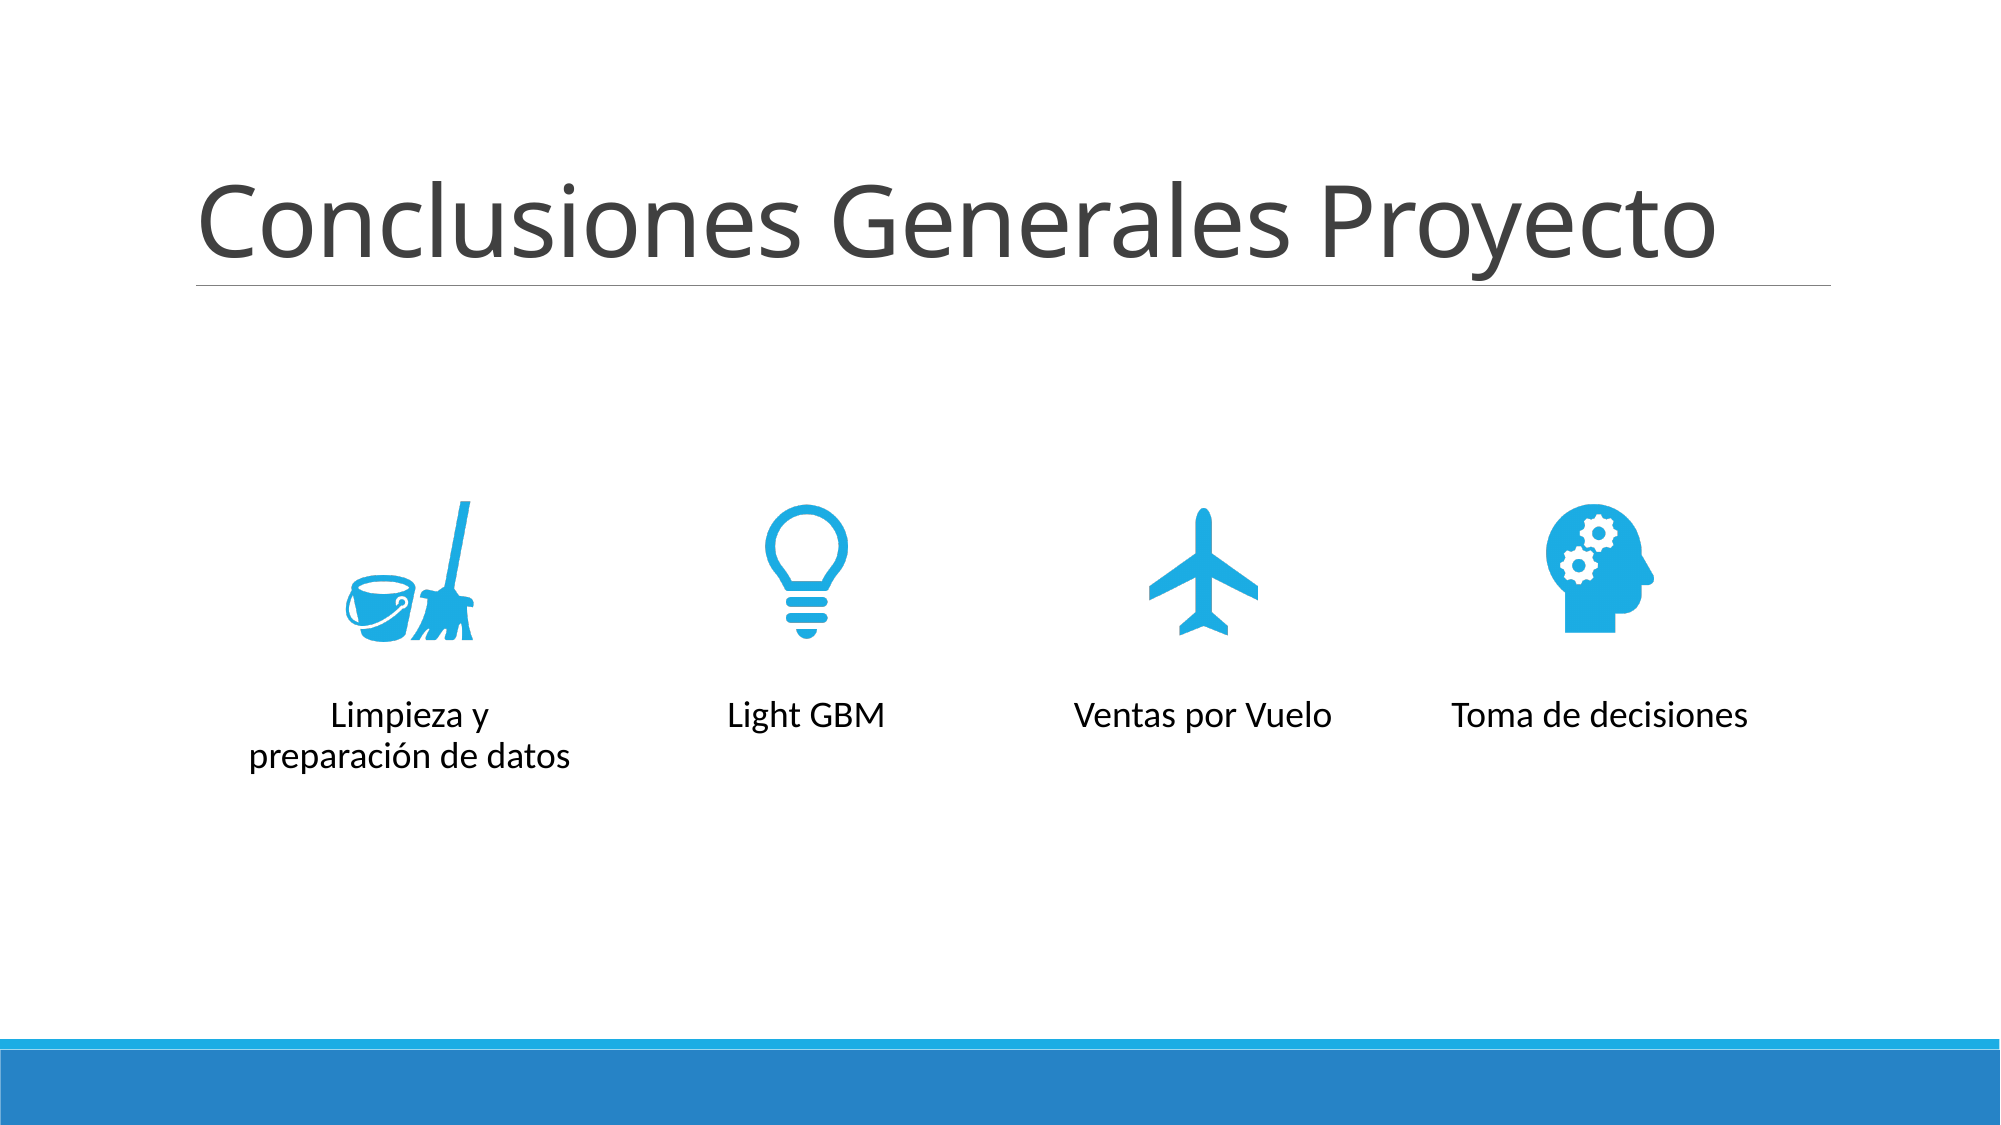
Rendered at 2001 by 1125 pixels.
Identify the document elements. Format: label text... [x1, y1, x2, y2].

title Conclusiones Generales Proyecto [180, 47, 1830, 285]
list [179, 343, 1831, 966]
